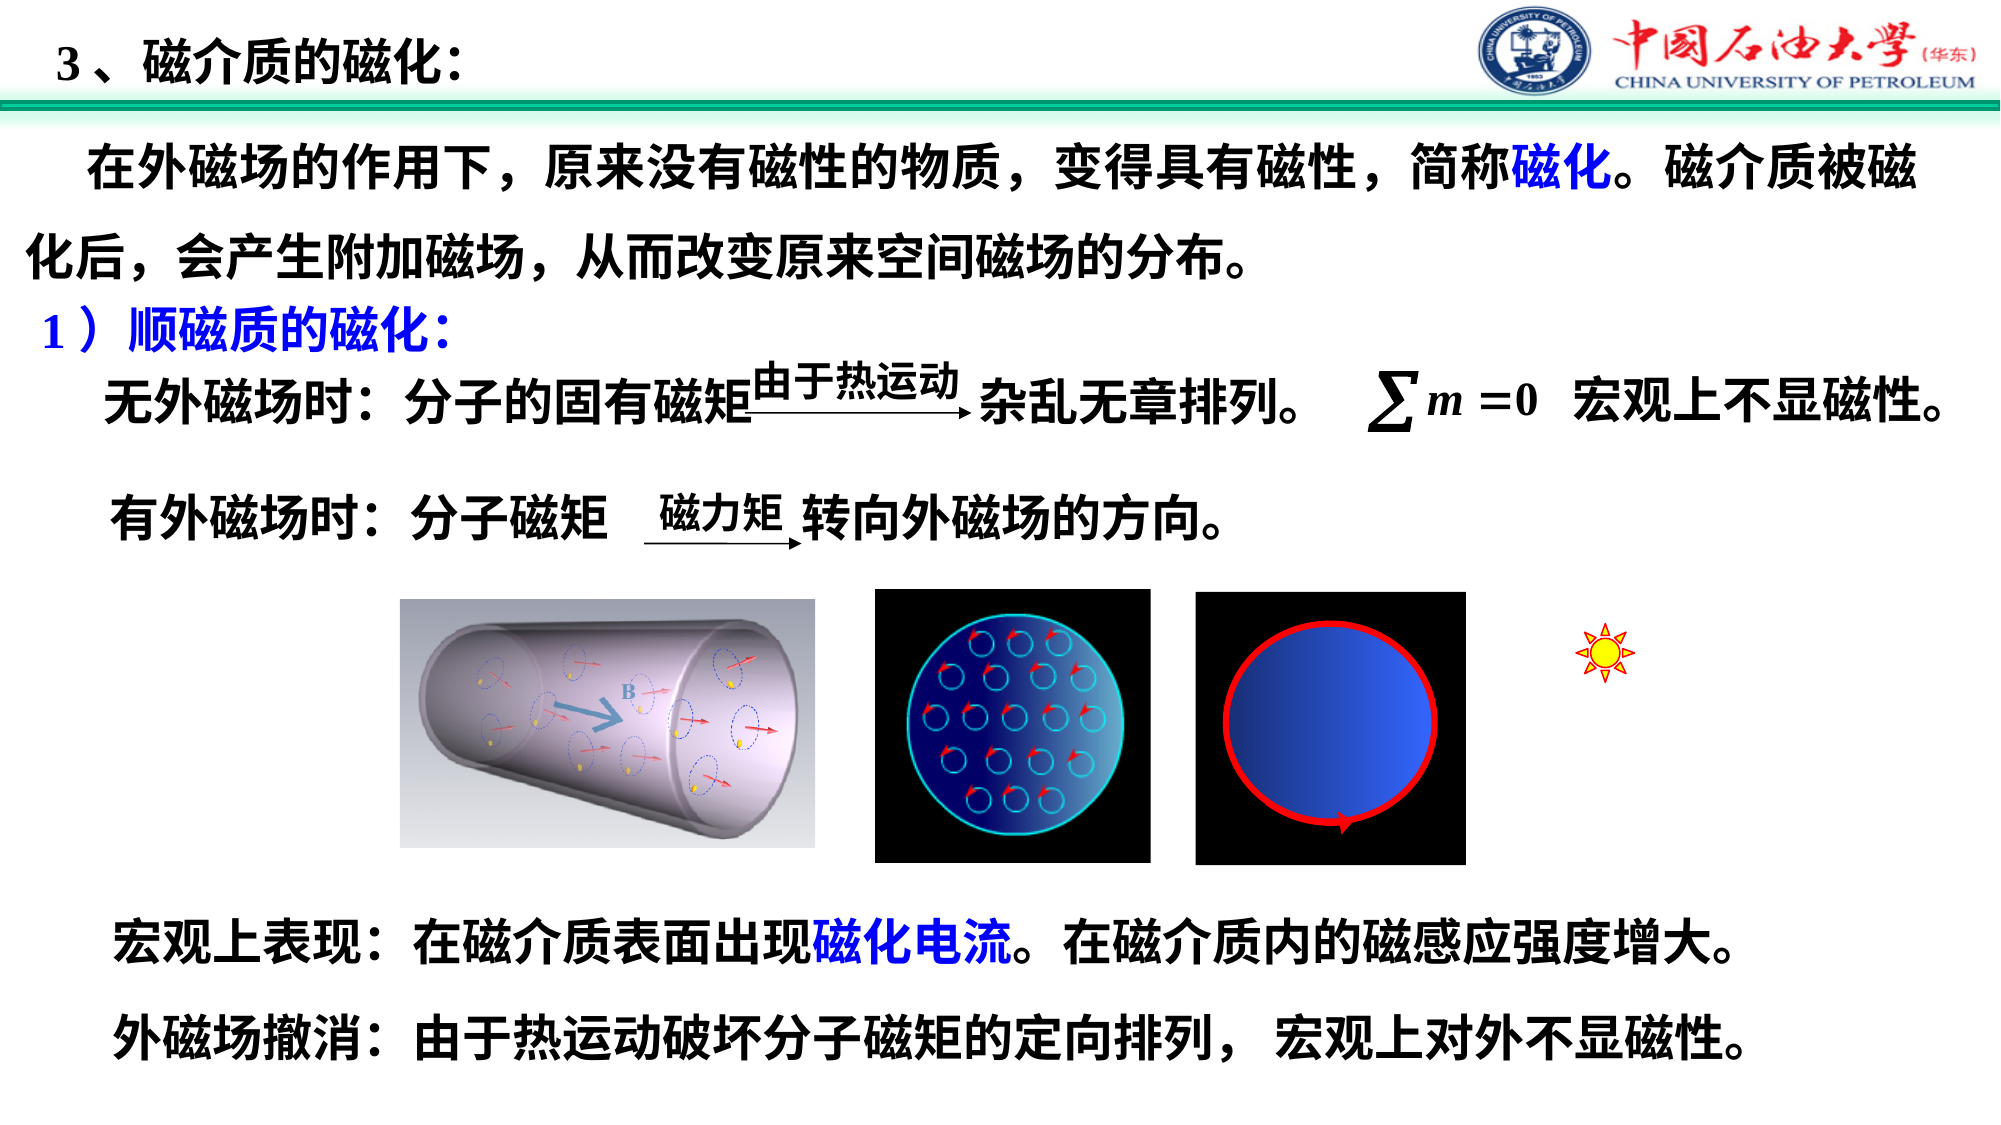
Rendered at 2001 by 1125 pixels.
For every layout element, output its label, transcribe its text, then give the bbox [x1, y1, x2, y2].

picture [399, 598, 816, 848]
text_box [1614, 632, 1626, 644]
text_box [1576, 648, 1588, 658]
text_box 宏观上不显磁性。 [1544, 360, 2000, 436]
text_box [1195, 591, 1467, 866]
text_box 外磁场撤消：由于热运动破坏分子磁矩的定向排列， 宏观上对外不显磁性。 [97, 999, 1800, 1074]
text_box 在外磁场的作用下，原来没有磁性的物质，变得具有磁性，简称磁化。磁介质被磁化后，会产生附加磁场，从而改变原来空间磁场的分布。 [10, 97, 1933, 293]
text_box [1584, 632, 1596, 644]
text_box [40, 347, 1391, 439]
text_box [1590, 638, 1620, 668]
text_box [1361, 363, 1545, 444]
text_box [1622, 648, 1635, 658]
picture [1393, 0, 2001, 90]
text_box [1601, 670, 1610, 683]
text_box [1614, 662, 1626, 674]
text_box 3、磁介质的磁化： [41, 22, 1491, 97]
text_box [81, 479, 1280, 555]
picture [874, 588, 1151, 863]
text_box 宏观上表现：在磁介质表面出现磁化电流。在磁介质内的磁感应强度增大。 [97, 902, 1800, 978]
text_box [1601, 623, 1610, 636]
text_box 1）顺磁质的磁化： [26, 293, 530, 369]
text_box [1584, 662, 1596, 674]
